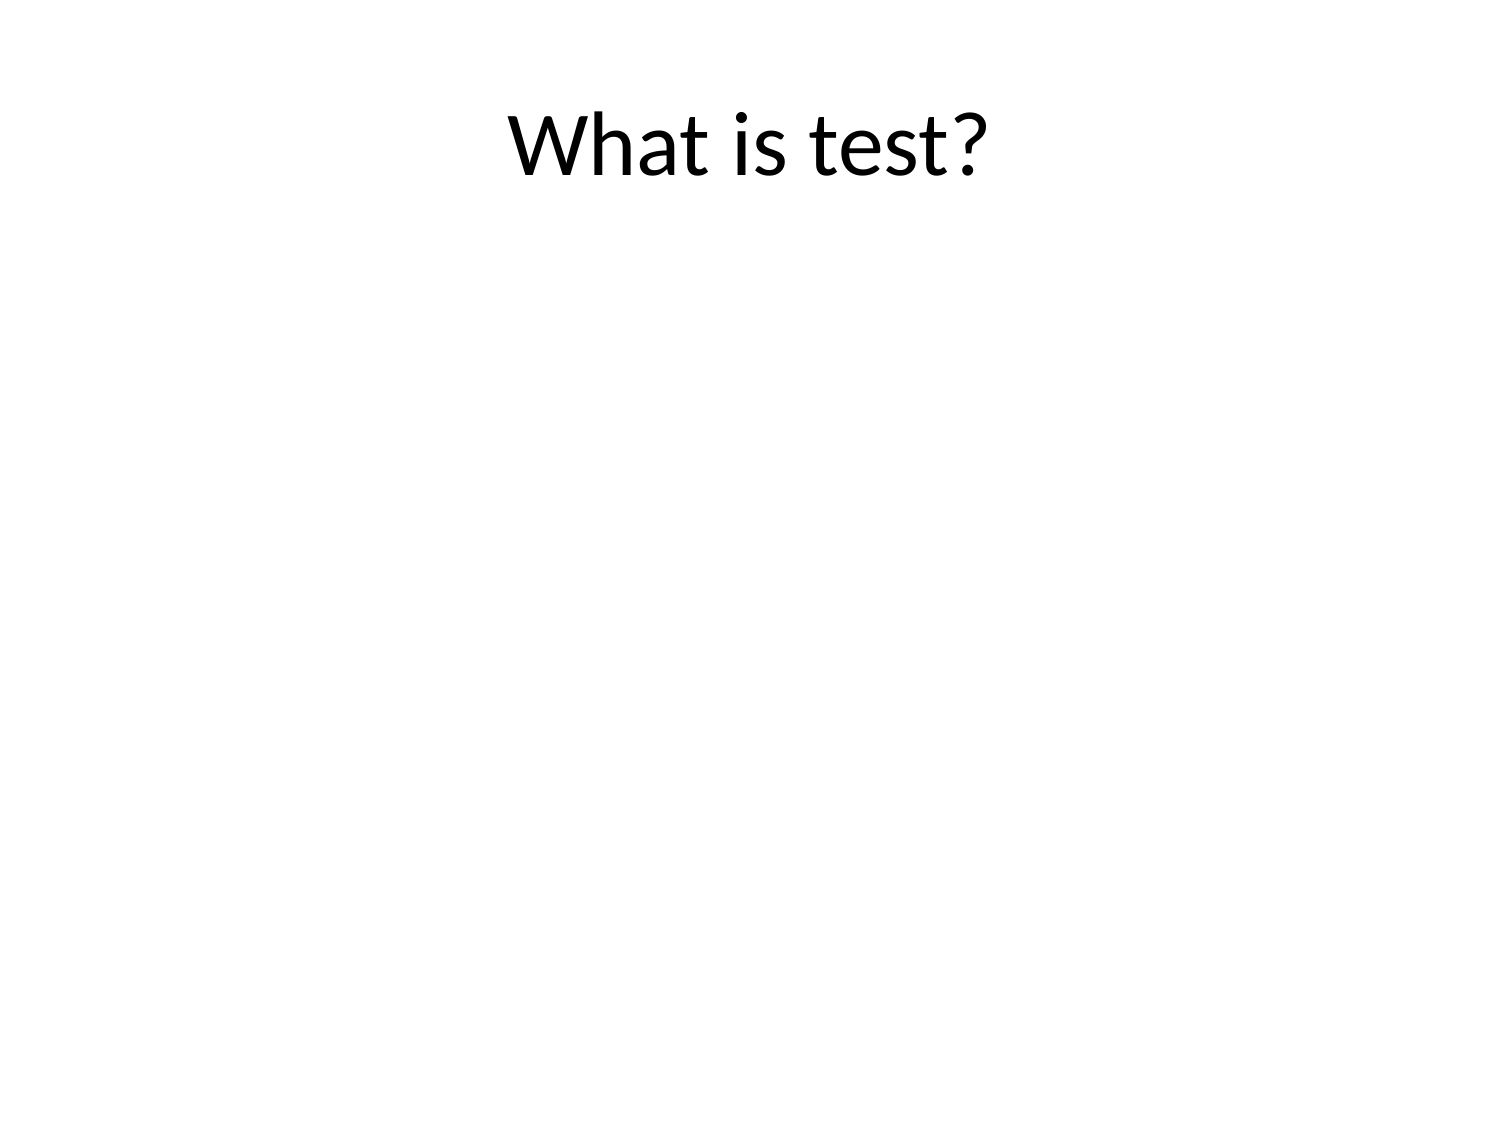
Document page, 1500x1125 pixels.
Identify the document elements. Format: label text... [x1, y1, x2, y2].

title What is test? [75, 45, 1425, 233]
